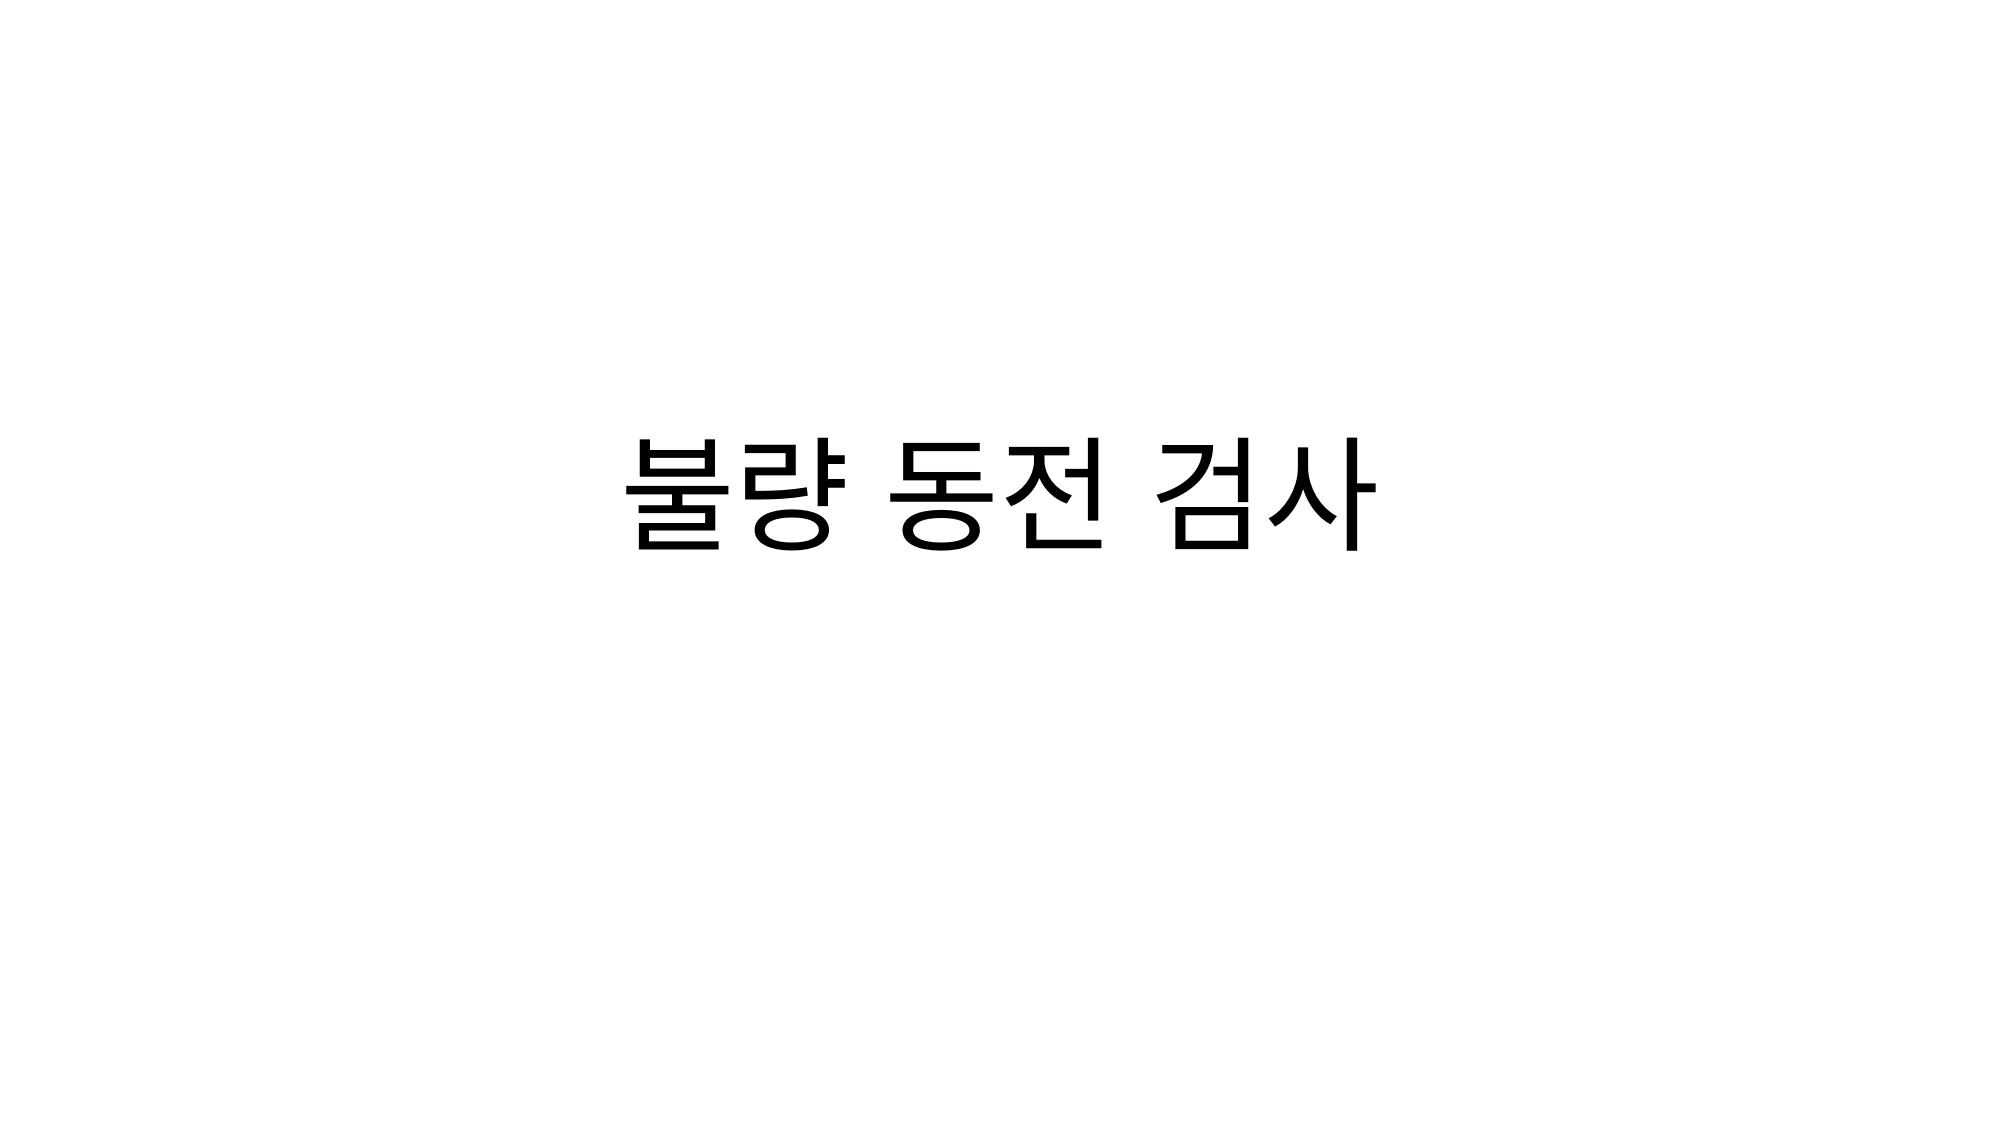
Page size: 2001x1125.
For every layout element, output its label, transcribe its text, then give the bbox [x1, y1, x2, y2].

title 불량 동전 검사 [249, 184, 1750, 576]
